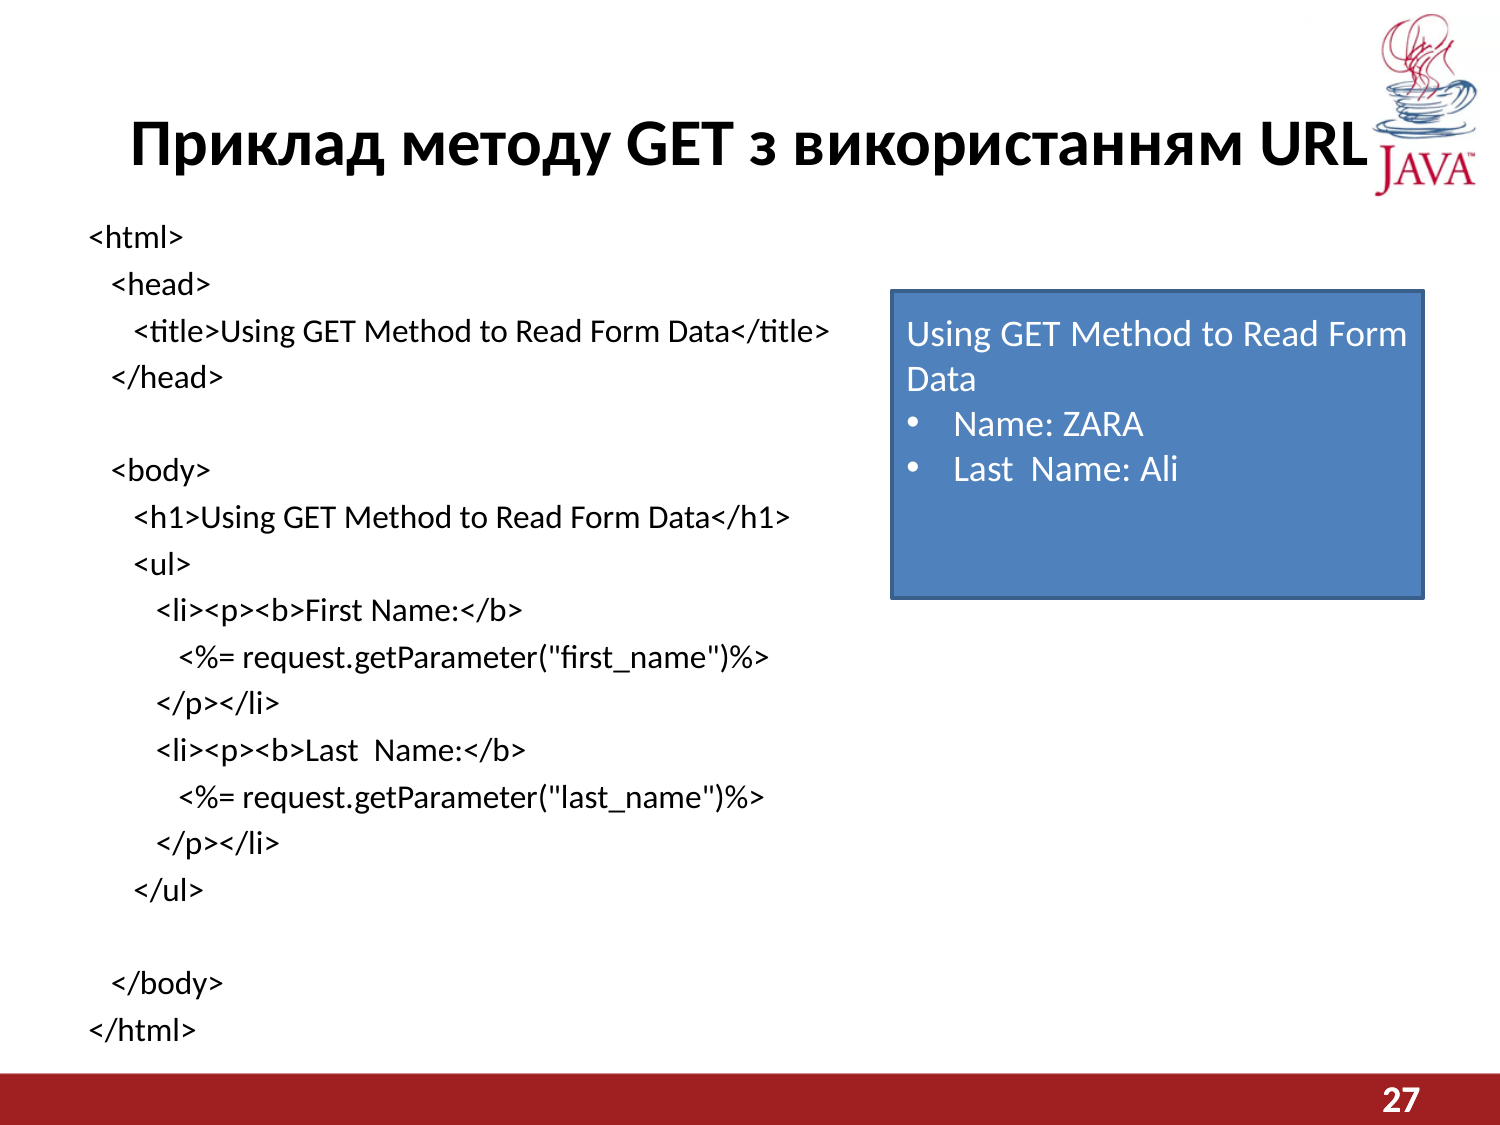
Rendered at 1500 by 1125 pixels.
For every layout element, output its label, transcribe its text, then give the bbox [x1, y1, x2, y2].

title Приклад методу GET з використанням URL [75, 45, 1425, 233]
text_box Using GET Method to Read Form Data Name: ZARA Last Name: Ali [890, 289, 1425, 600]
list <html> <head> <title>Using GET Method to Read Form Data</title> </head> <body> <h1>Using GET Method to Read Form Data</h1> <ul> <li><p><b>First Name:</b> <%= request.getParameter("first_name")%> </p></li> <li><p><b>Last Name:</b> <%= request.getParameter("last_name")%> </p></li> </ul> </body> </html> [73, 208, 1424, 951]
picture [0, 0, 1500, 1125]
